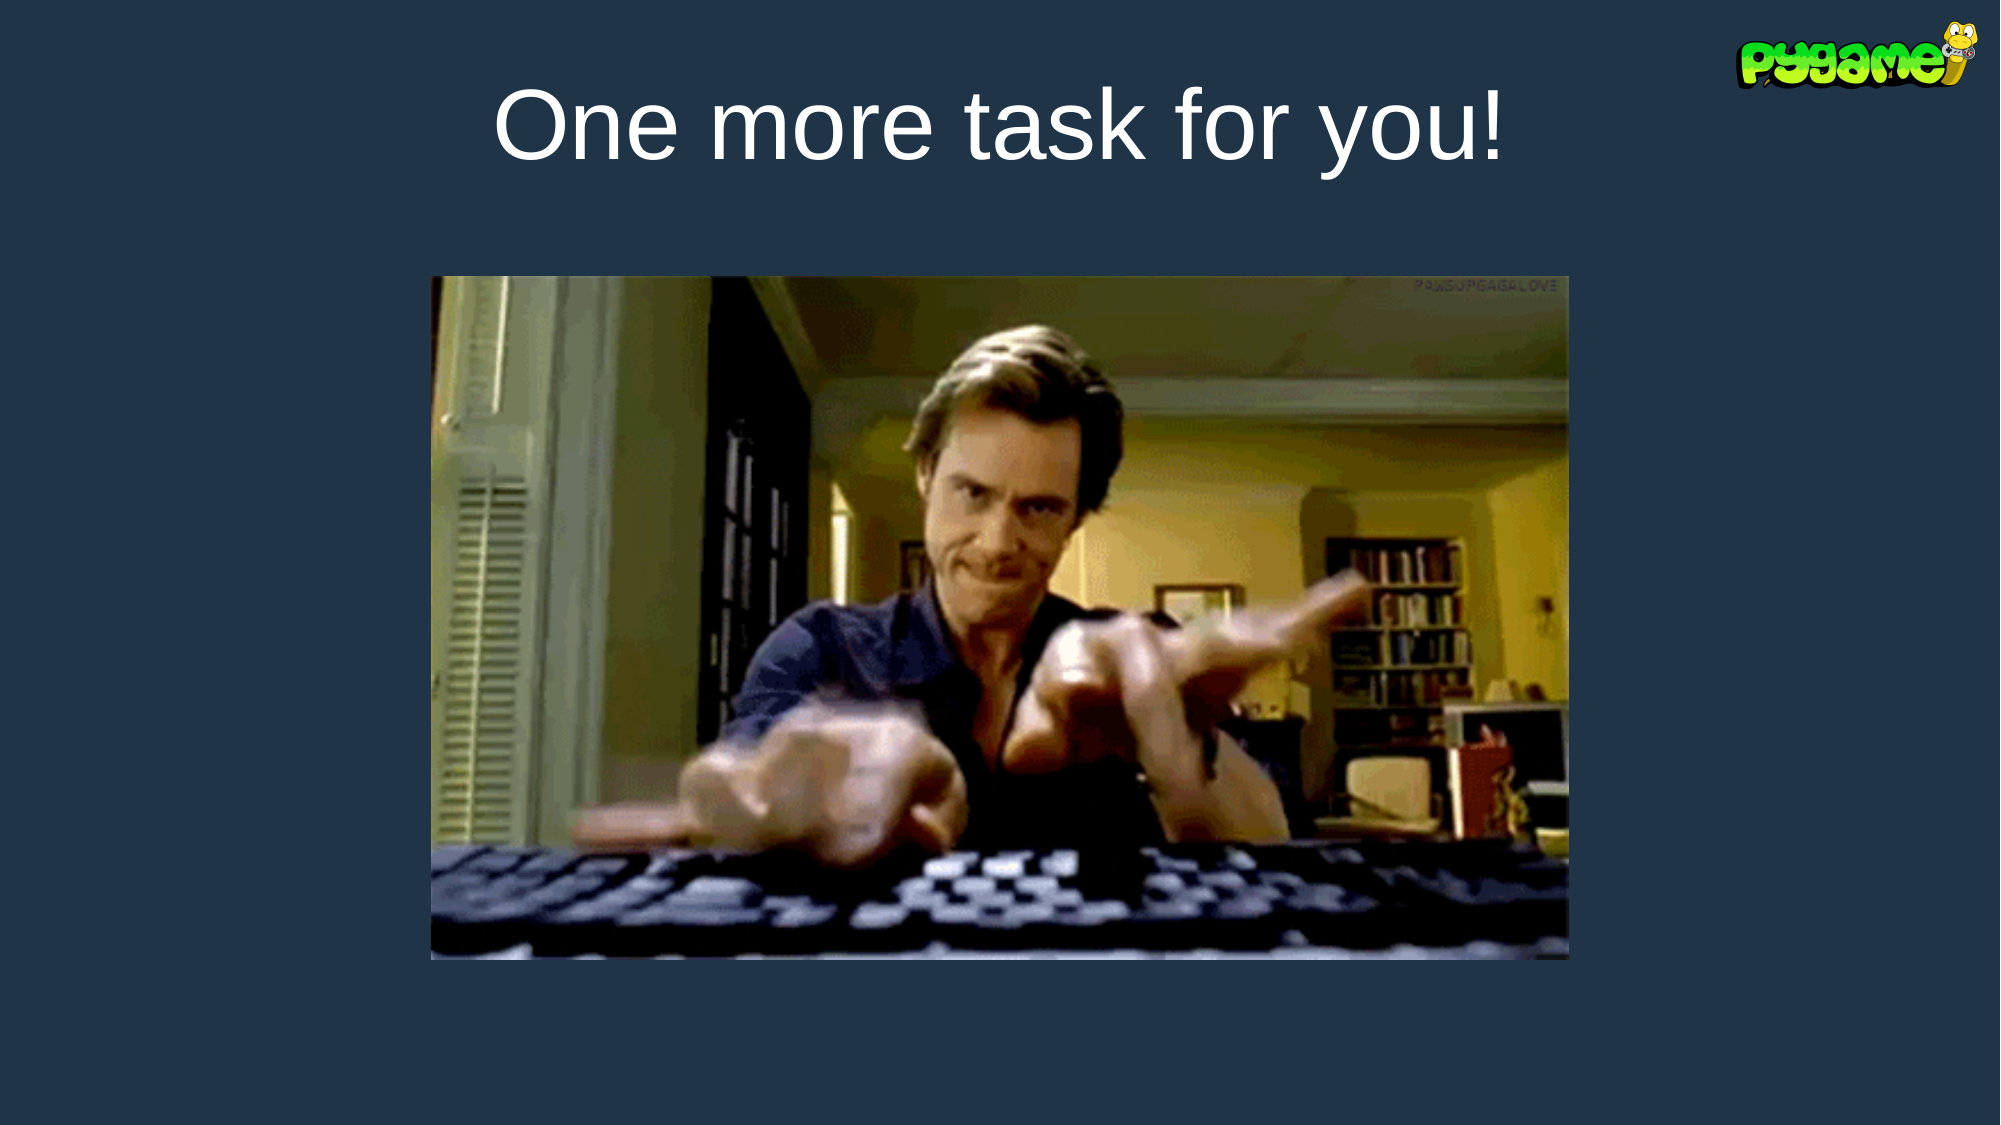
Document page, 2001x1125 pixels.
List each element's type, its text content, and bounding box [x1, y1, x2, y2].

picture [1736, 21, 1978, 90]
picture [431, 276, 1569, 960]
title One more task for you! [159, 55, 1841, 189]
